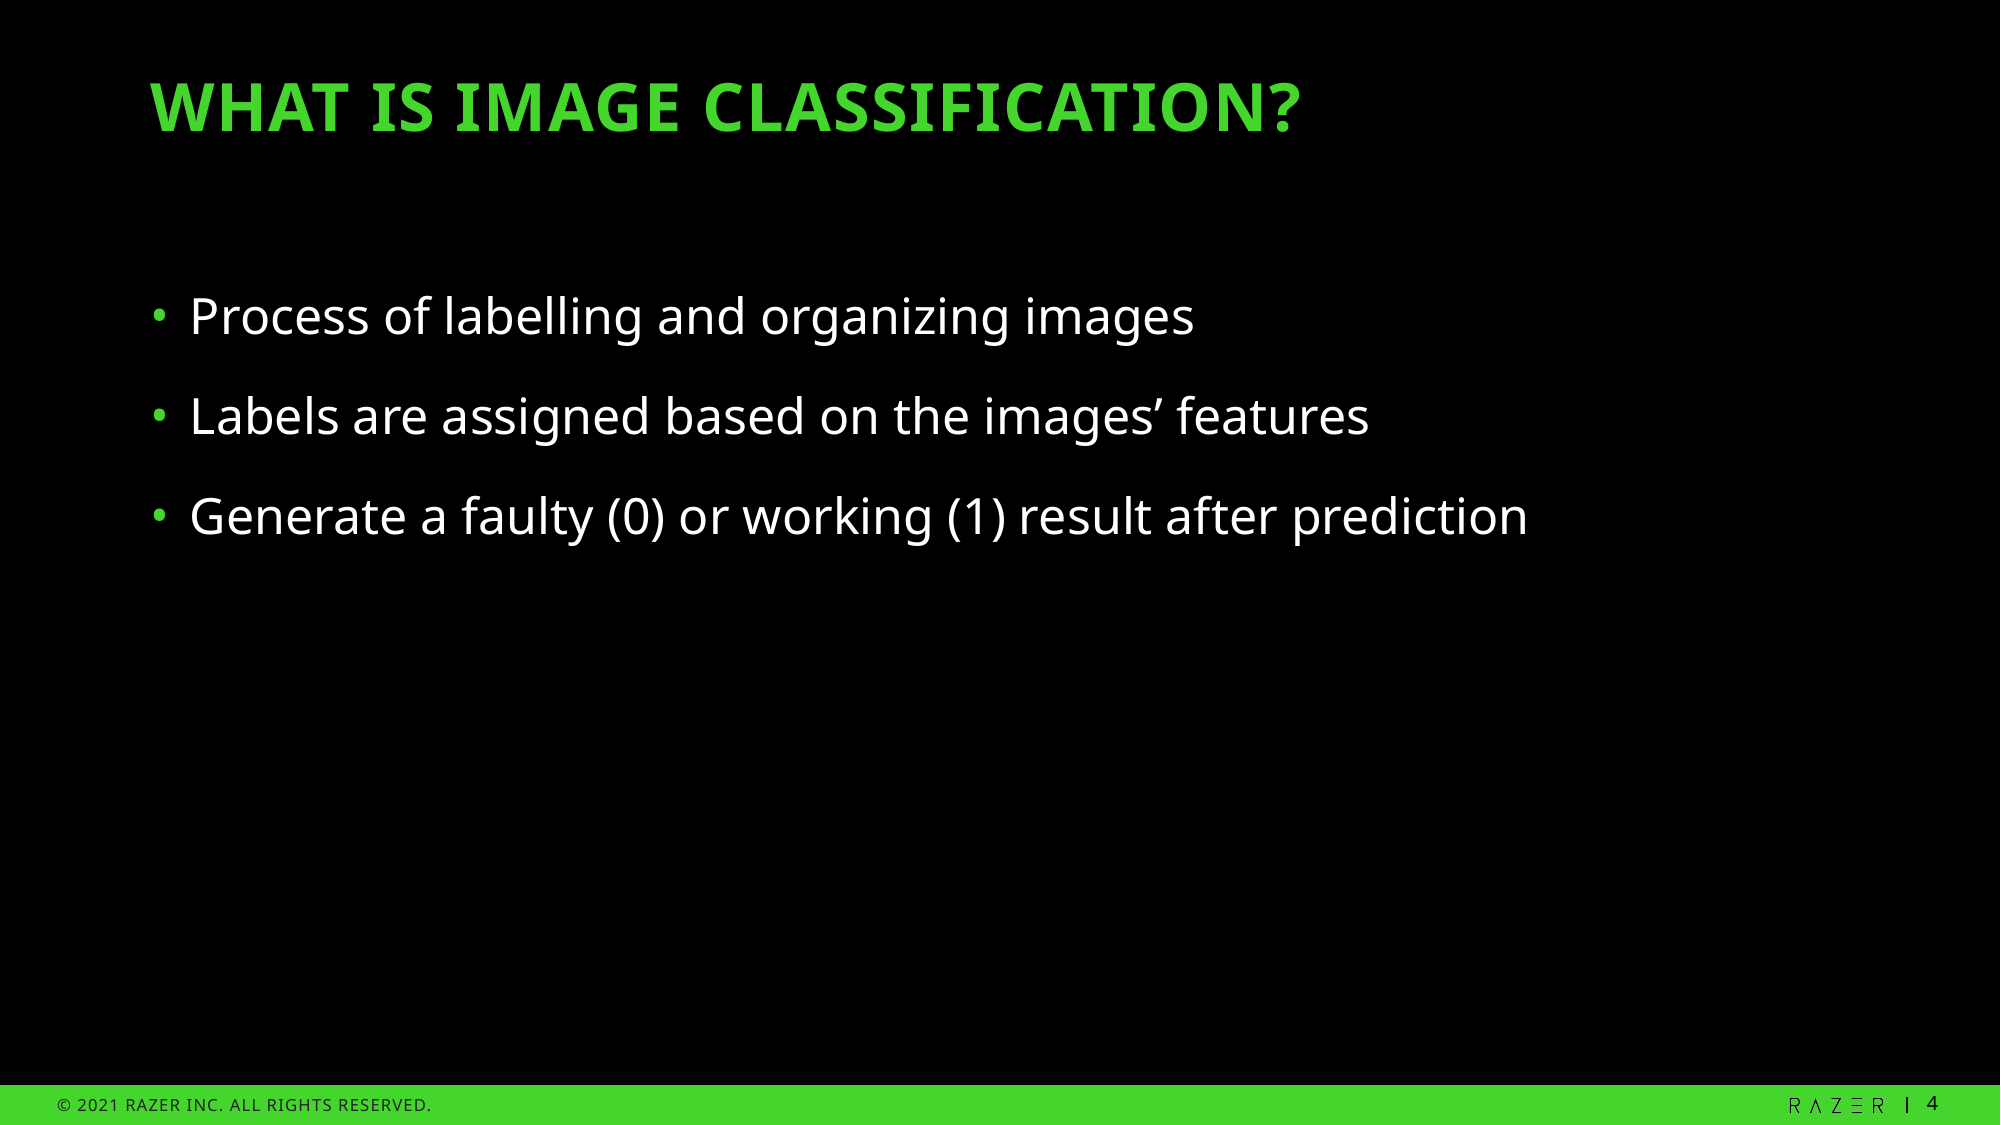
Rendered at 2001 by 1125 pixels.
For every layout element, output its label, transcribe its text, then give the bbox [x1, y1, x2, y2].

list Process of labelling and organizing images Labels are assigned based on the images’ features Generate a faulty (0) or working (1) result after prediction [150, 254, 1850, 980]
title What is image classification? [150, 30, 1850, 236]
